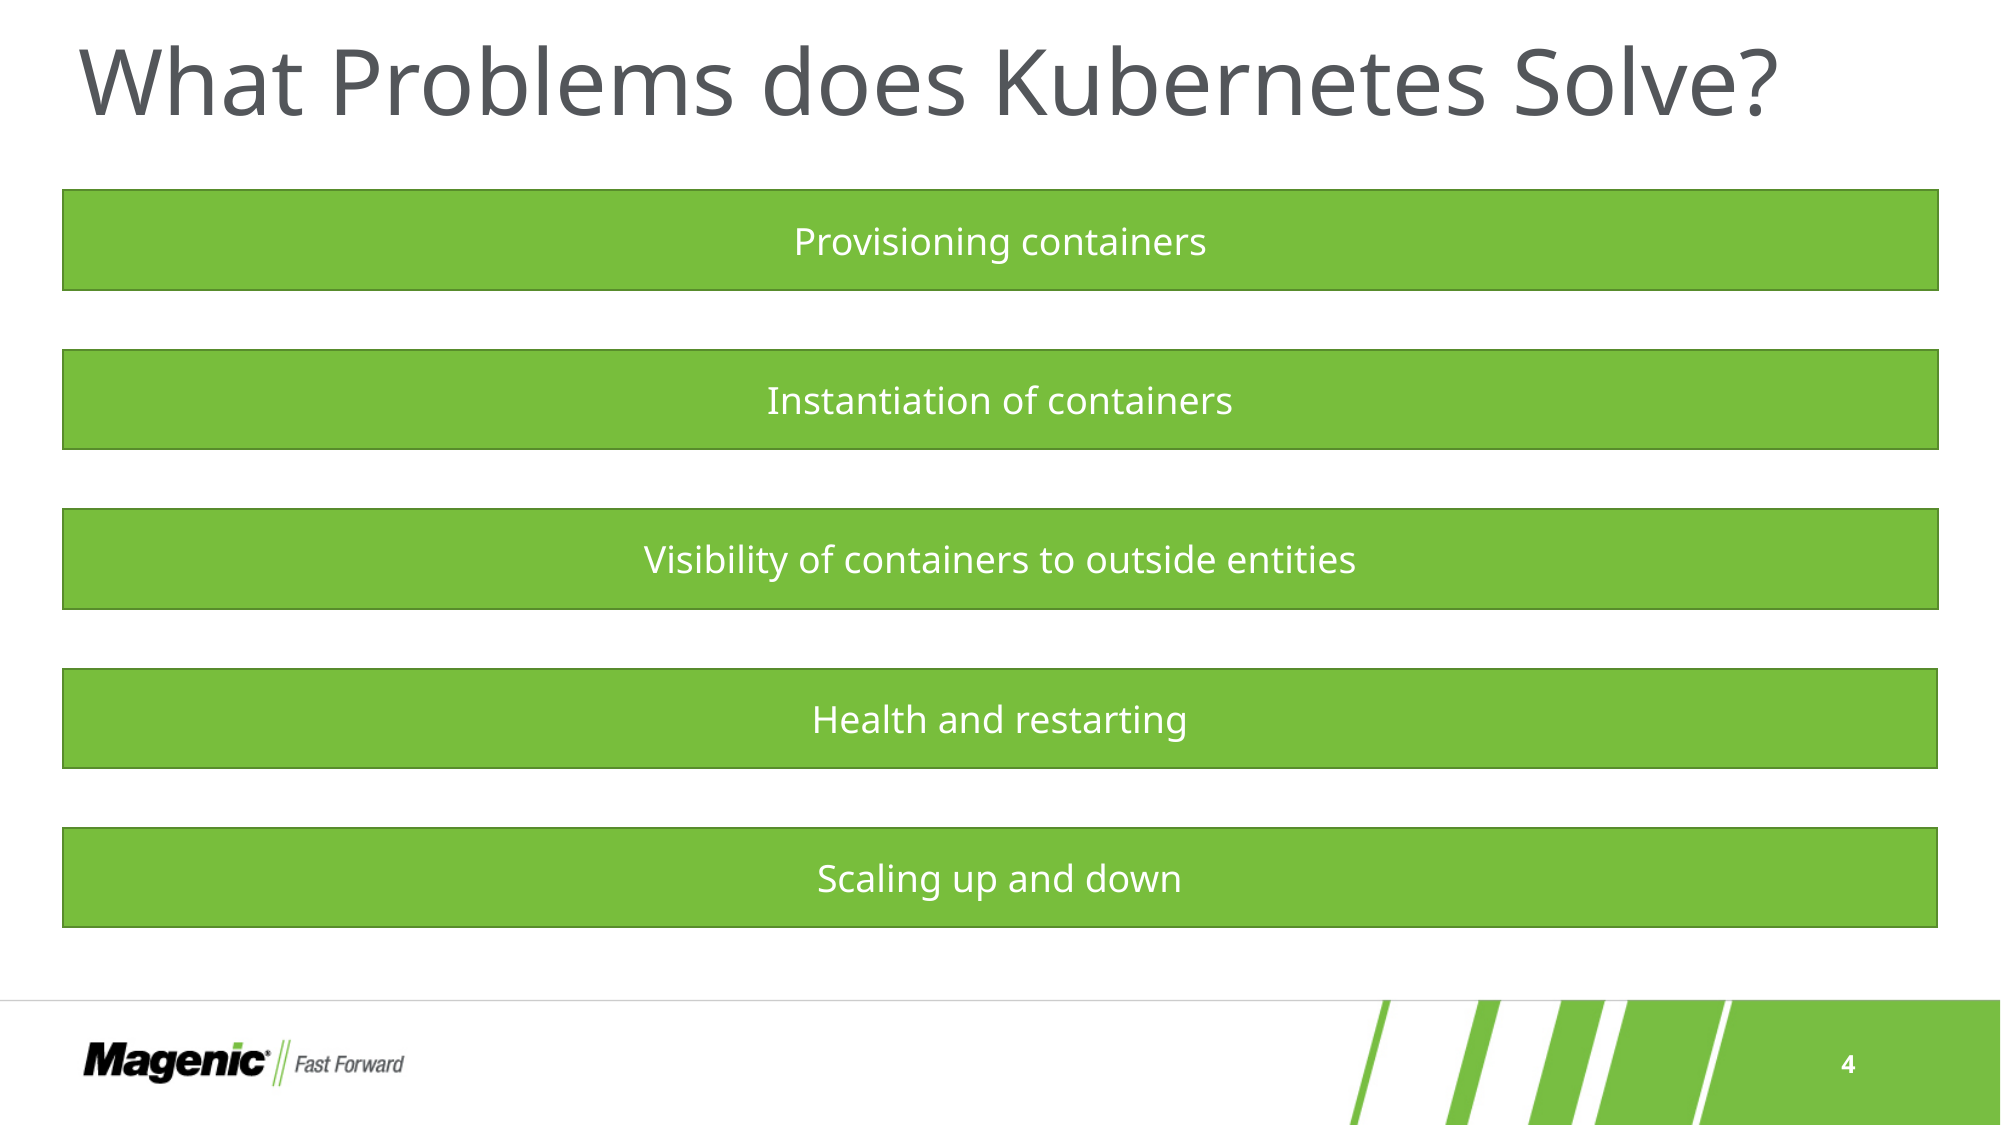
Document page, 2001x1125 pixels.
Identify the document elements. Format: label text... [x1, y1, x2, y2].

text_box Scaling up and down [62, 827, 1938, 928]
title What Problems does Kubernetes Solve? [63, 41, 1938, 131]
text_box Health and restarting [62, 668, 1938, 769]
text_box Instantiation of containers [62, 349, 1939, 450]
picture [0, 0, 2001, 1125]
text_box Visibility of containers to outside entities [62, 508, 1939, 610]
text_box Provisioning containers [62, 189, 1939, 291]
